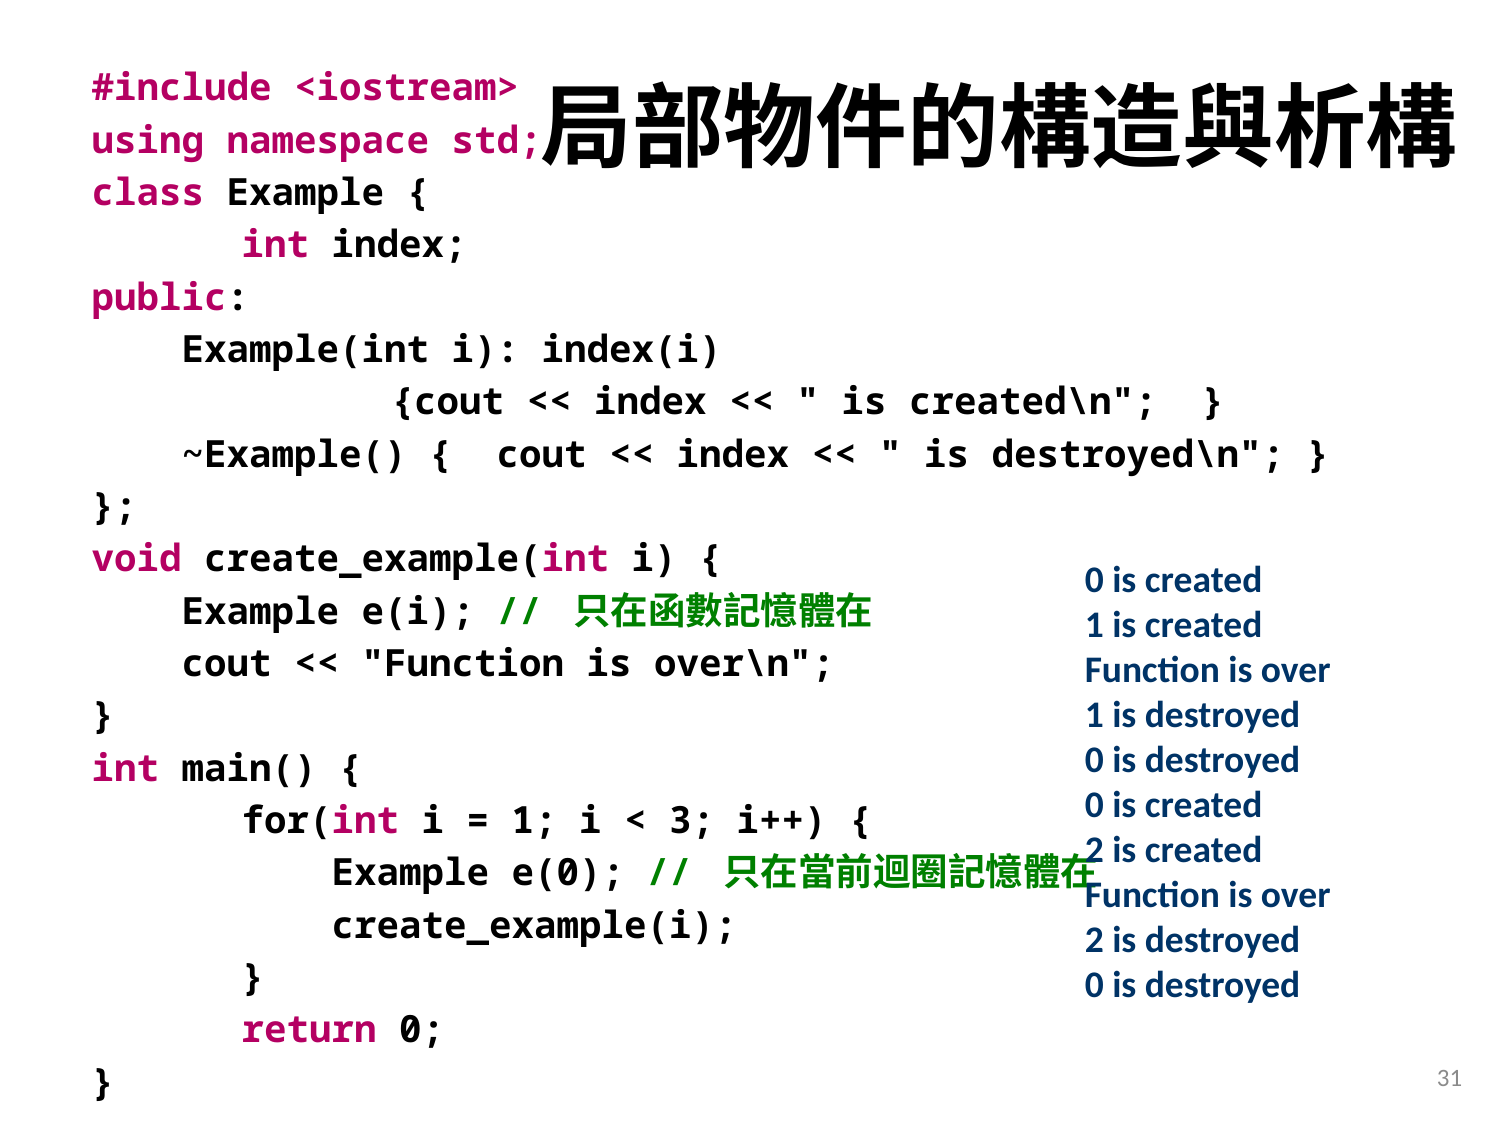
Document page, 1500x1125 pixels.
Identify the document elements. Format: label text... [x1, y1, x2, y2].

text_box 0 is created 1 is created Function is over 1 is destroyed 0 is destroyed 0 is created 2 is created Function is over 2 is destroyed 0 is destroyed [1070, 547, 1346, 1013]
text_box #include <iostream> using namespace std; class Example { int index; public: Example(int i): index(i) {cout << index << " is created\n"; } ~Example() { cout << index << " is destroyed\n"; } }; void create_example(int i) { Example e(i); // 只在函數記憶體在 cout << "Function is over\n"; } int main() { for(int i = 1; i < 3; i++) { Example e(0); // 只在當前迴圈記憶體在 create_example(i); } return 0; } [76, 68, 1371, 997]
title 局部物件的構造與析構 [525, 21, 1478, 240]
slide_number 31 [1139, 1046, 1478, 1107]
